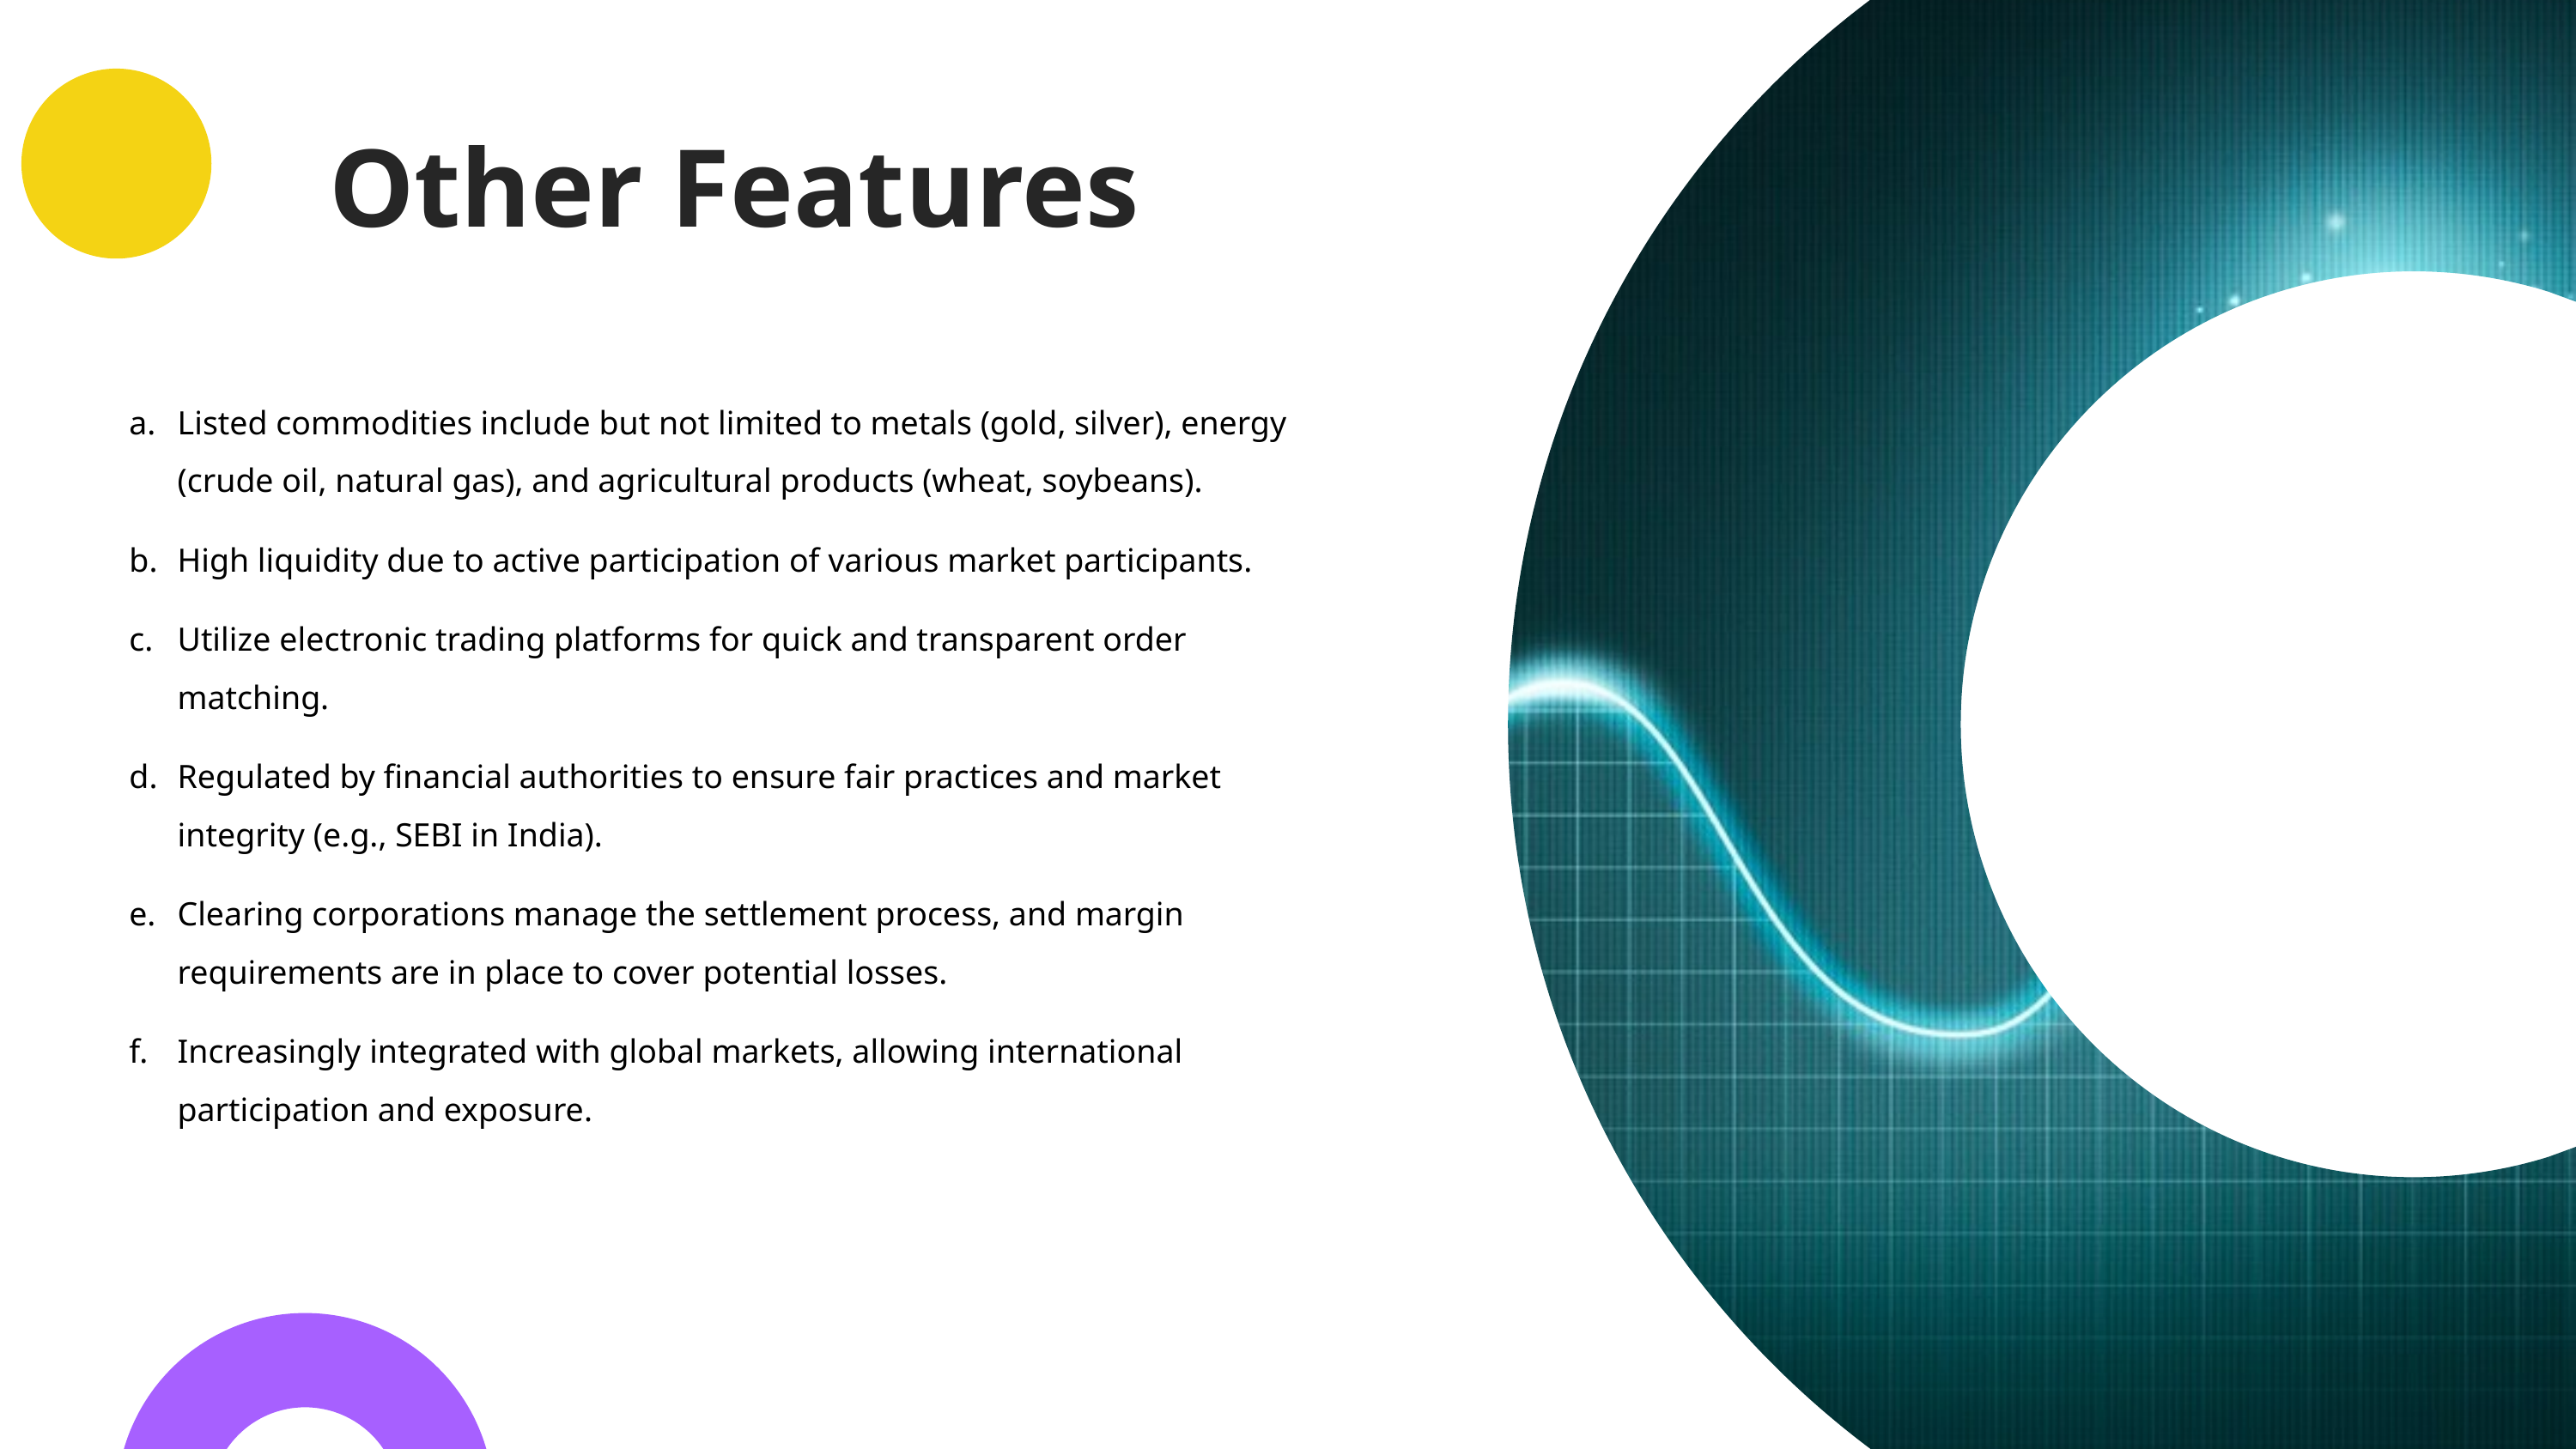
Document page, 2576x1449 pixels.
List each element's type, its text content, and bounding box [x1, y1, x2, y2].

text_box [123, 1312, 488, 1449]
text_box [20, 67, 213, 260]
text_box Listed commodities include but not limited to metals (gold, silver), energy (crude oil, natural gas), and agricultural products (wheat, soybeans). High liquidity due to active participation of various market participants. Utilize electronic trading platforms for quick and transparent order matching. Regulated by financial authorities to ensure fair practices and market integrity (e.g., SEBI in India). Clearing corporations manage the settlement process, and margin requirements are in place to cover potential losses. Increasingly integrated with global markets, allowing international participation and exposure. [116, 376, 1347, 1135]
text_box Other Features [290, 128, 1179, 258]
picture [1508, 0, 2576, 1449]
